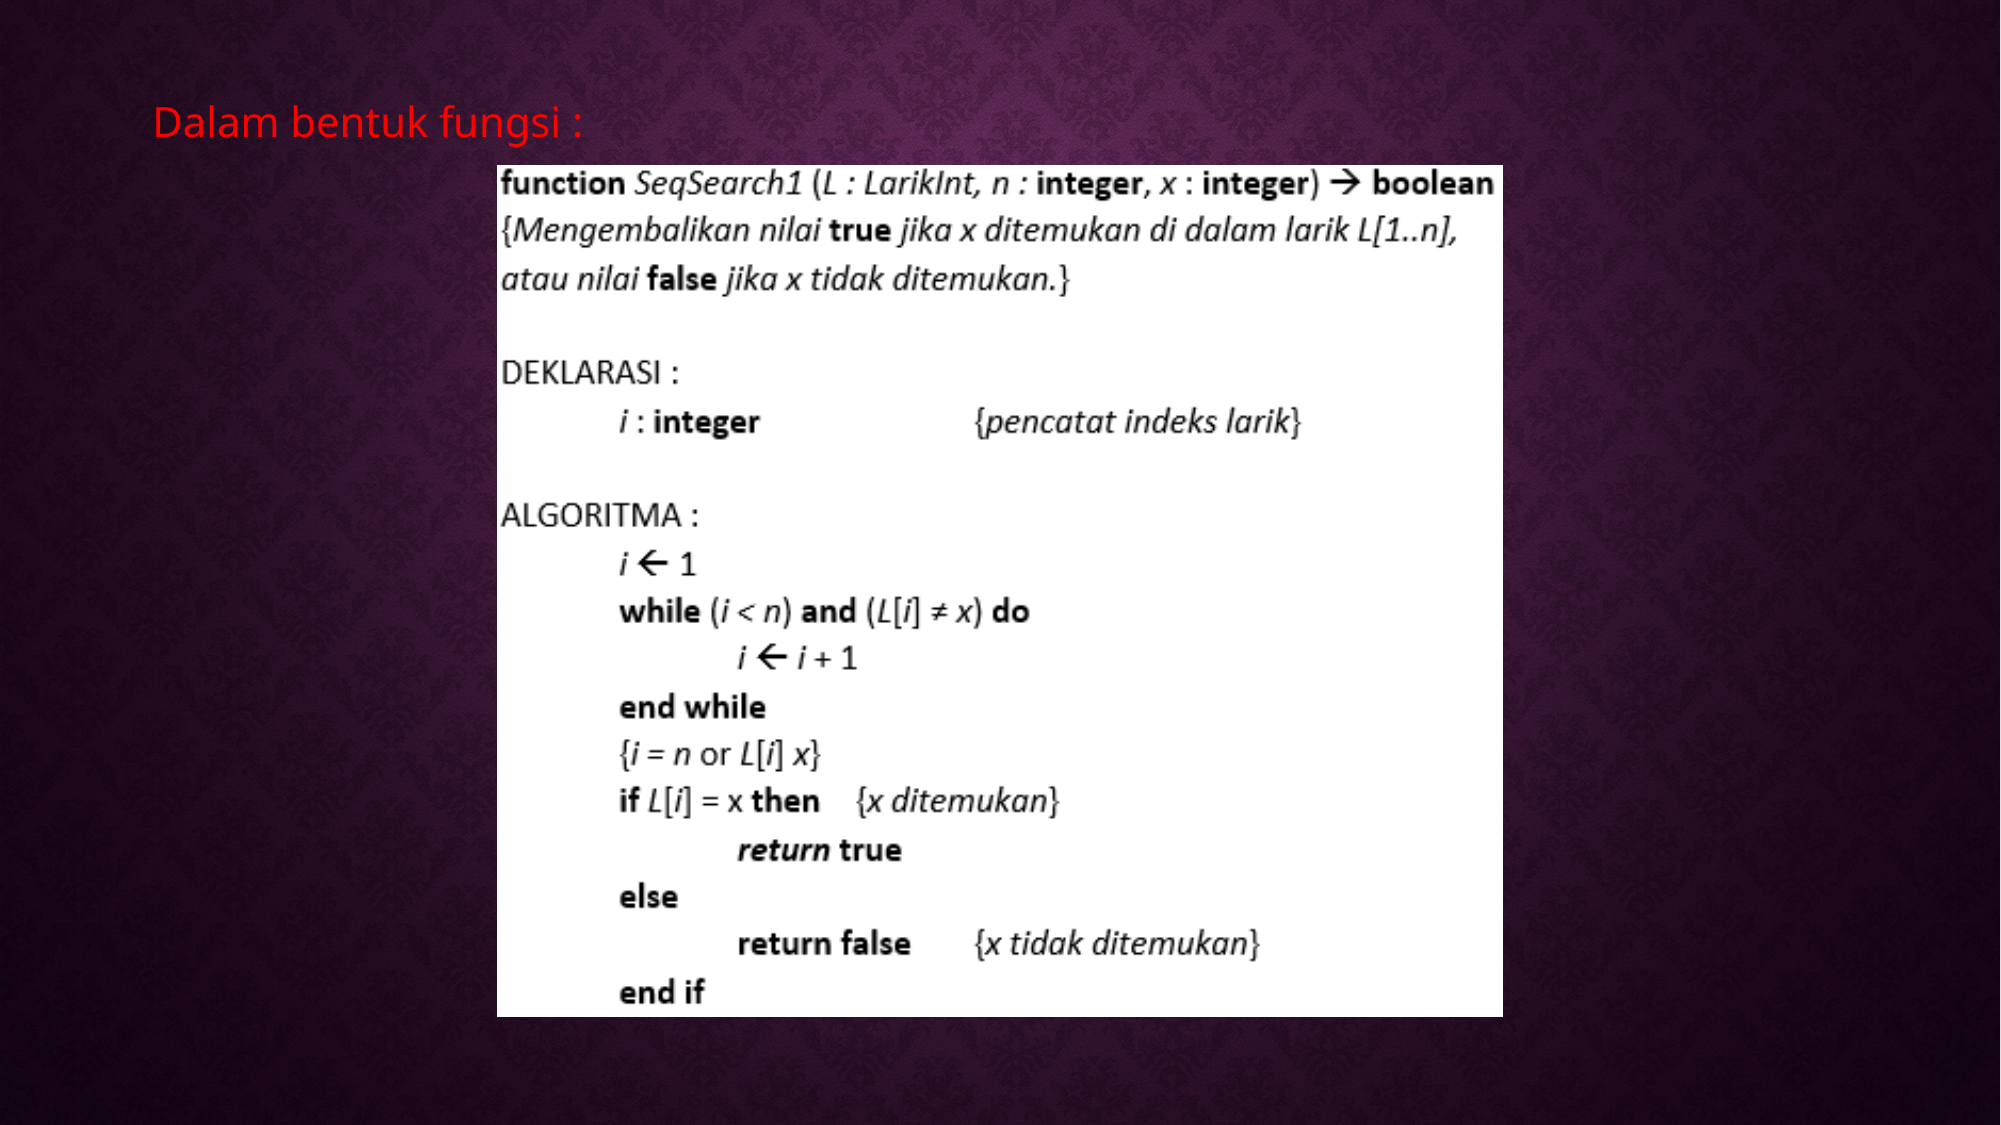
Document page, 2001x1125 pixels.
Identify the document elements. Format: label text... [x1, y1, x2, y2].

picture [496, 164, 1504, 1018]
list Dalam bentuk fungsi : [137, 78, 1863, 1104]
